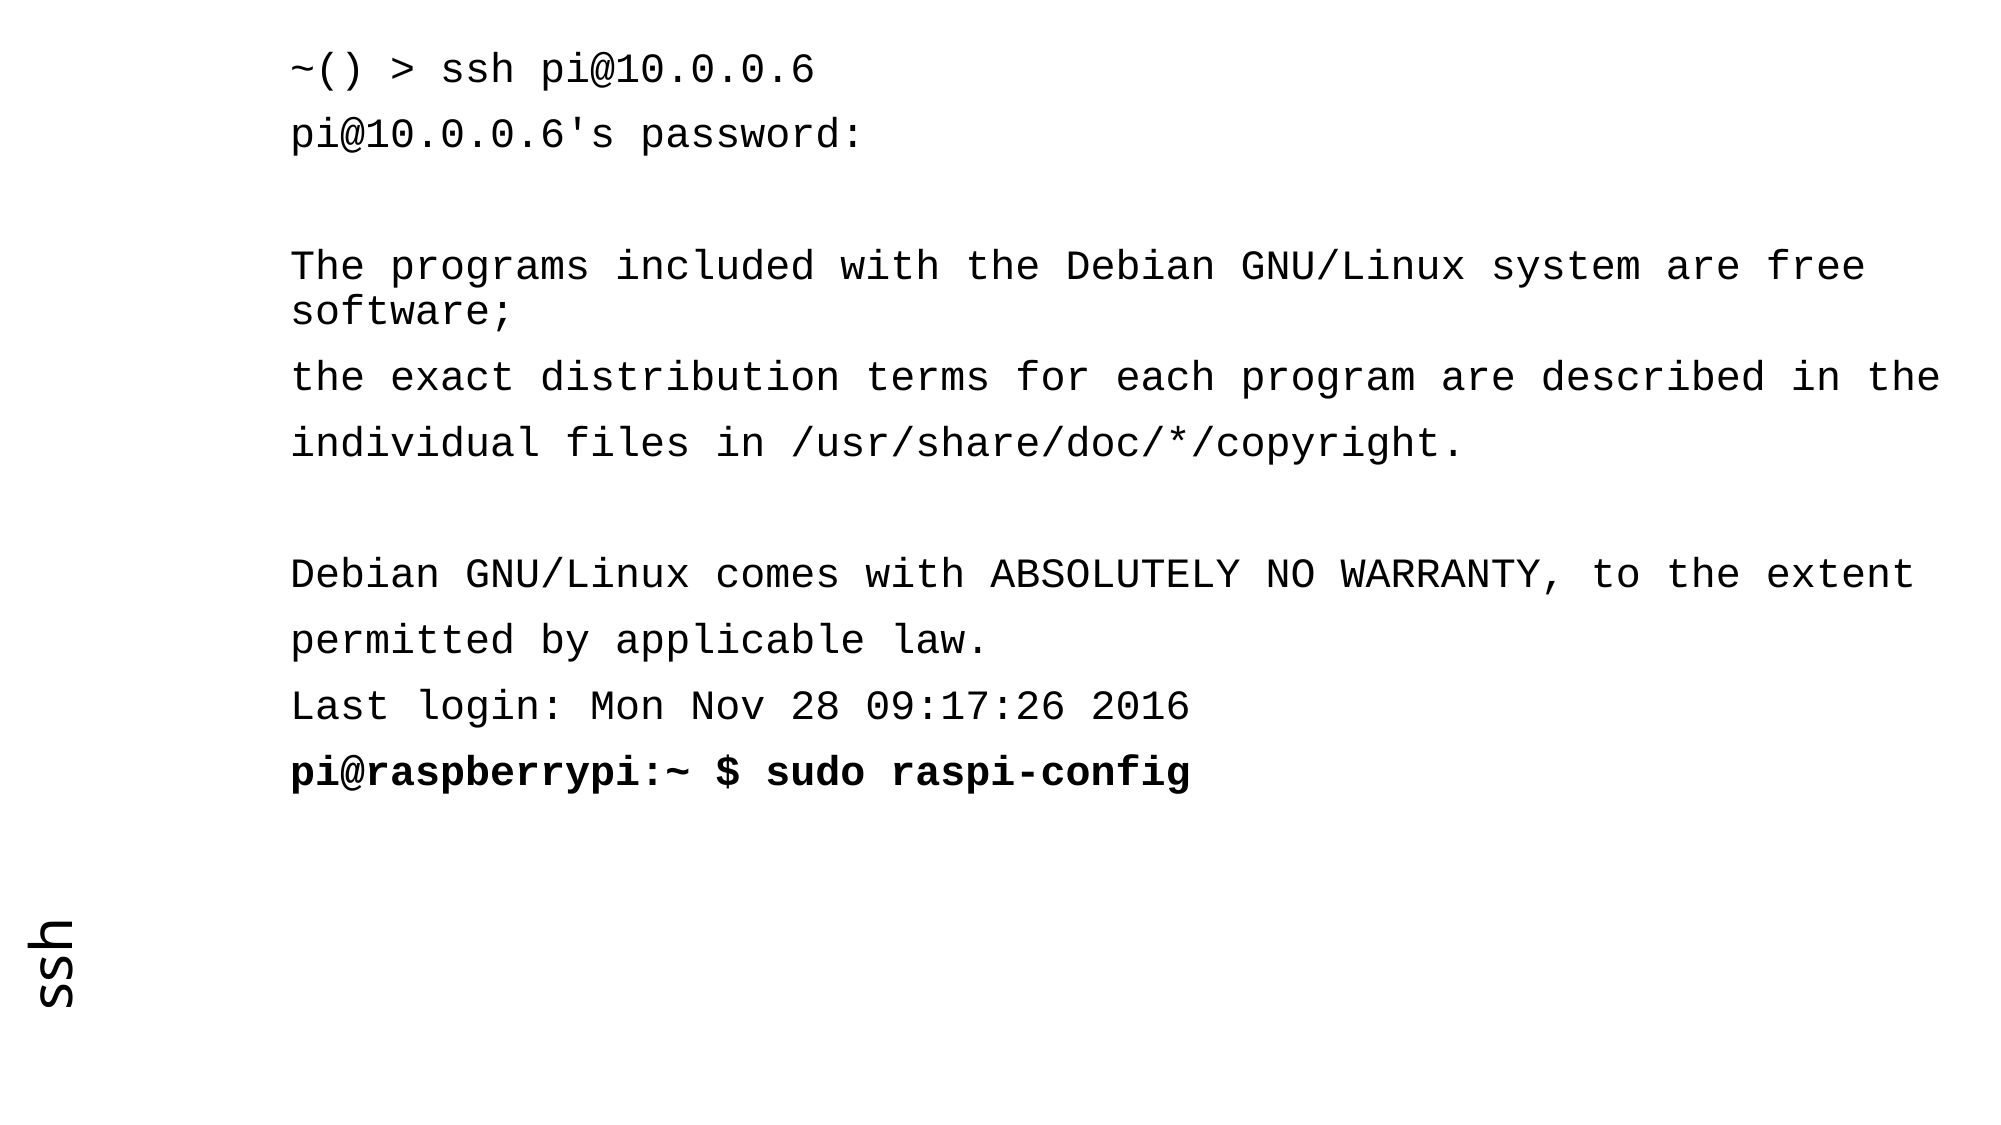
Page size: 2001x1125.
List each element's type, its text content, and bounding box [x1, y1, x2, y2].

title ssh [14, 0, 105, 1026]
list ~() > ssh pi@10.0.0.6 pi@10.0.0.6's password: The programs included with the Debian GNU/Linux system are free software; the exact distribution terms for each program are described in the individual files in /usr/share/doc/*/copyright. Debian GNU/Linux comes with ABSOLUTELY NO WARRANTY, to the extent permitted by applicable law. Last login: Mon Nov 28 09:17:26 2016 pi@raspberrypi:~ $ sudo raspi-config [275, 38, 2000, 877]
